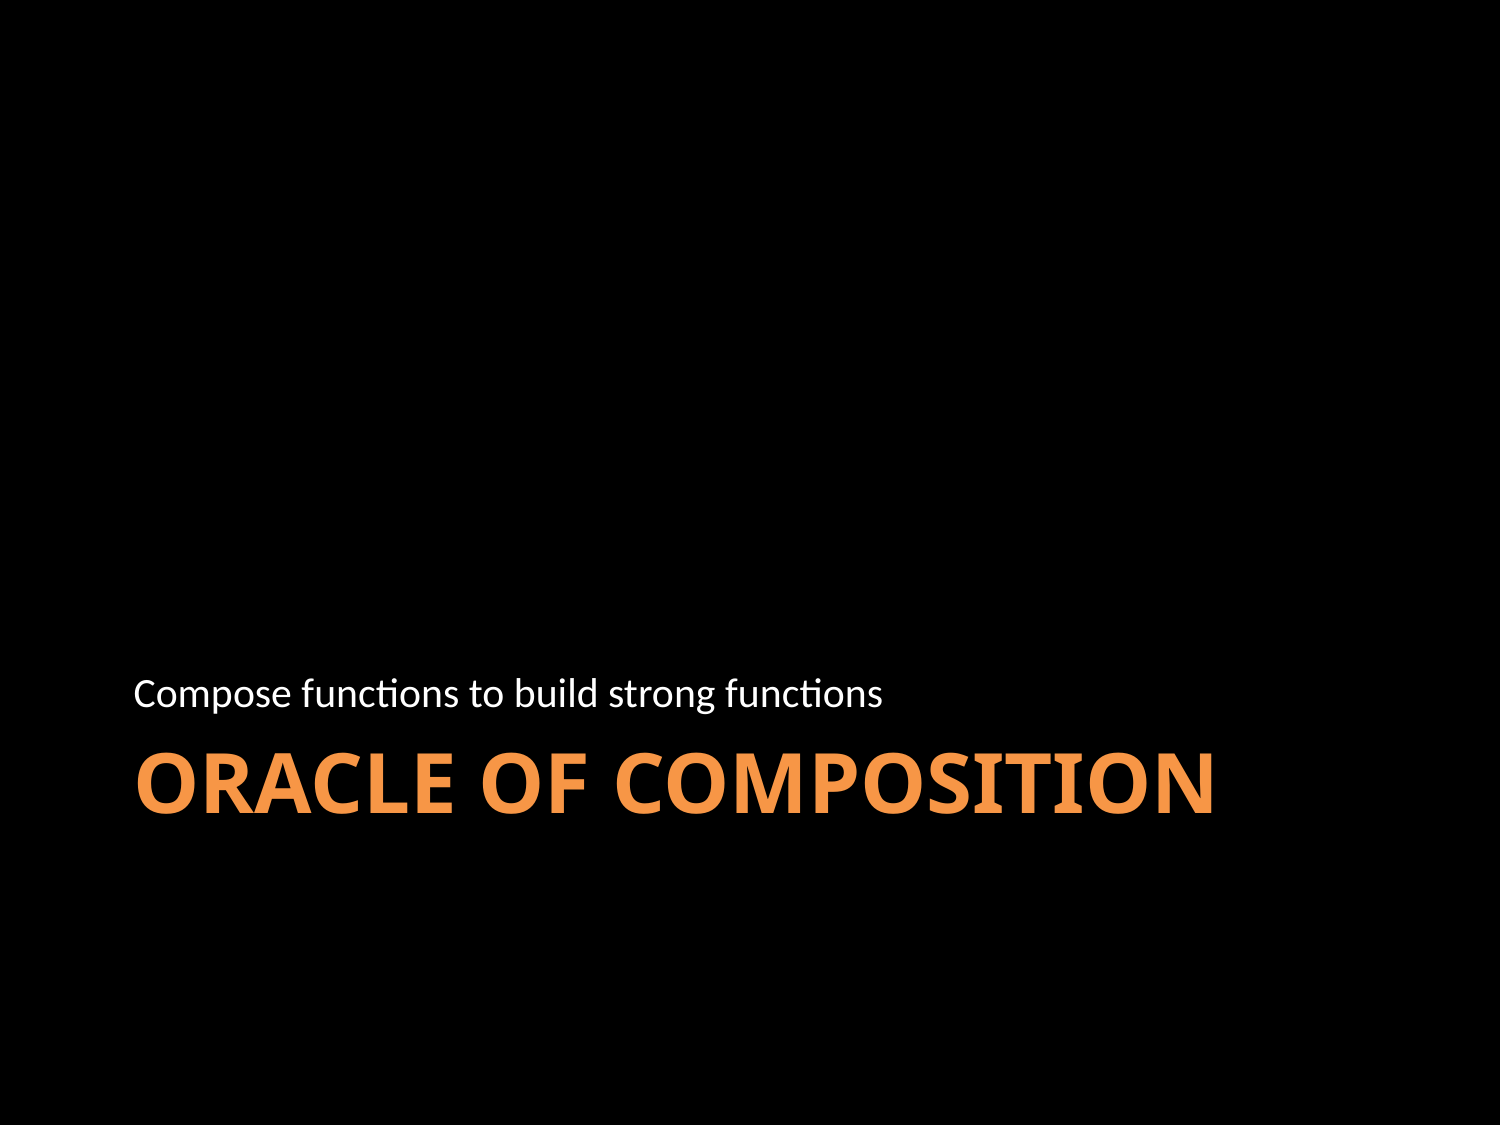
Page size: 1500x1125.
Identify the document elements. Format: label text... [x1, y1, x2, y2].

title Oracle of Composition [118, 723, 1394, 947]
list Compose functions to build strong functions [118, 476, 1394, 723]
